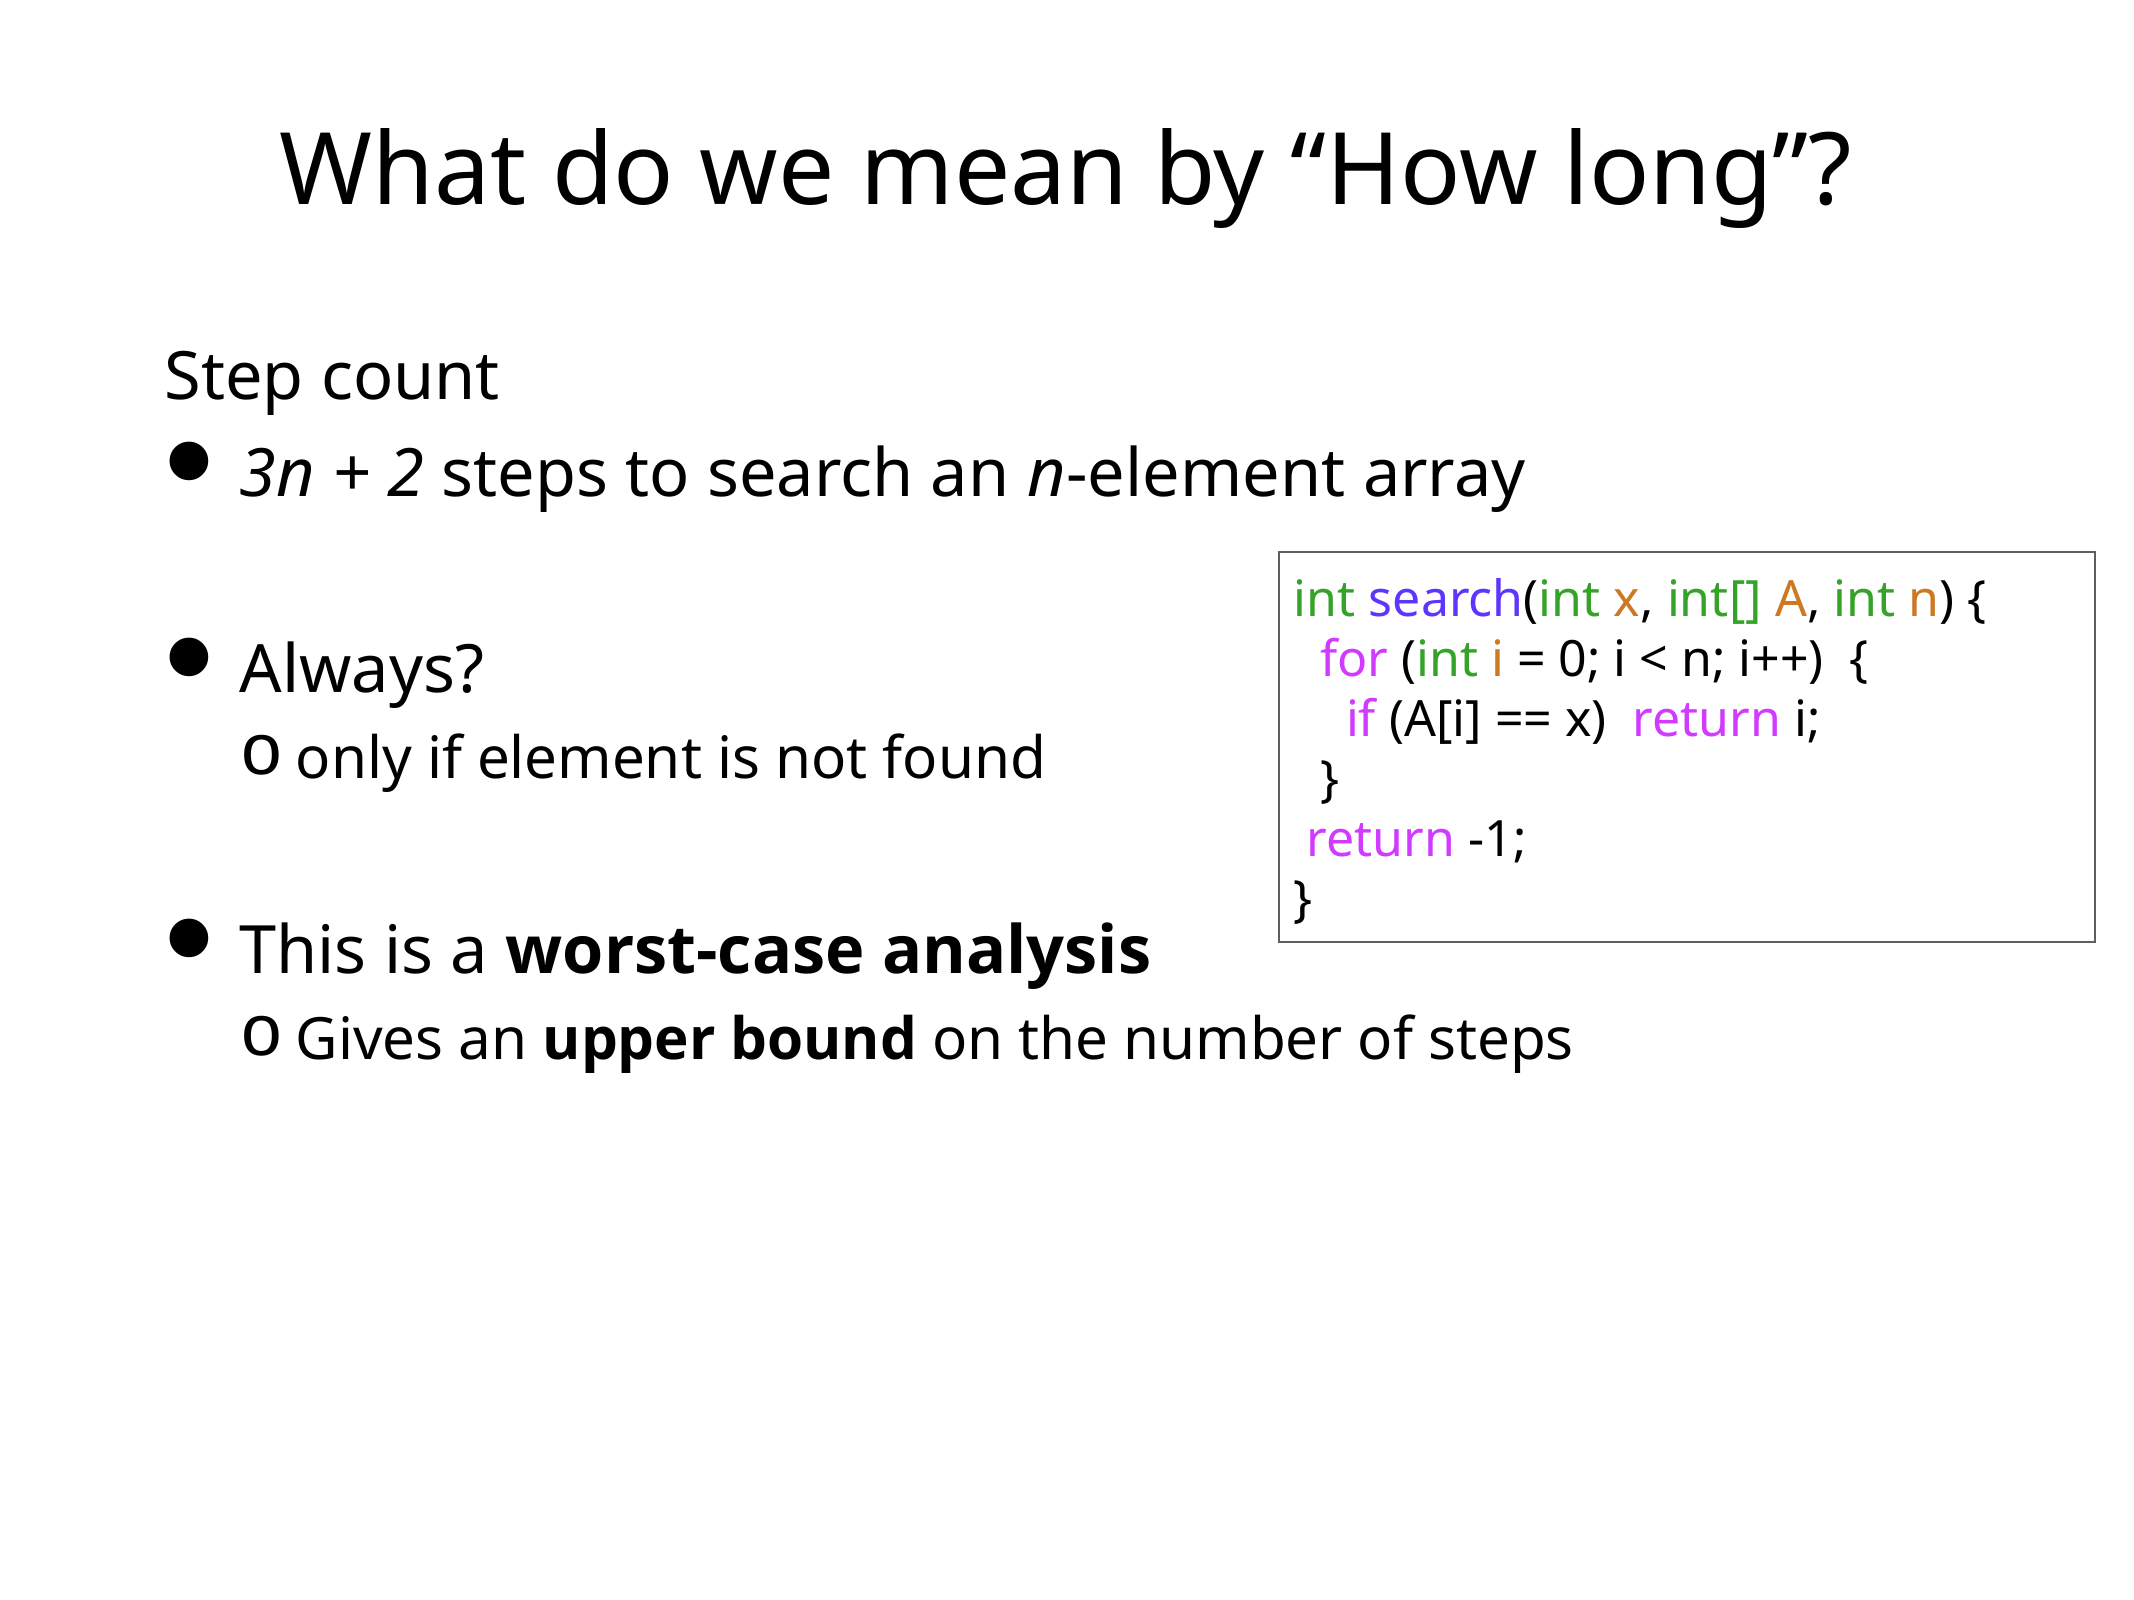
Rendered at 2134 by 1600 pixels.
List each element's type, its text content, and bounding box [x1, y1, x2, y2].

text_box int search(int x, int[] A, int n) { for (int i = 0; i < n; i++) { if (A[i] == x) return i; } return -1; } [1279, 551, 2096, 942]
list Step count 3n + 2 steps to search an n-element array Always? only if element is not found This is a worst-case analysis Gives an upper bound on the number of steps [155, 324, 1978, 1476]
title What do we mean by “How long”? [155, 41, 1978, 289]
